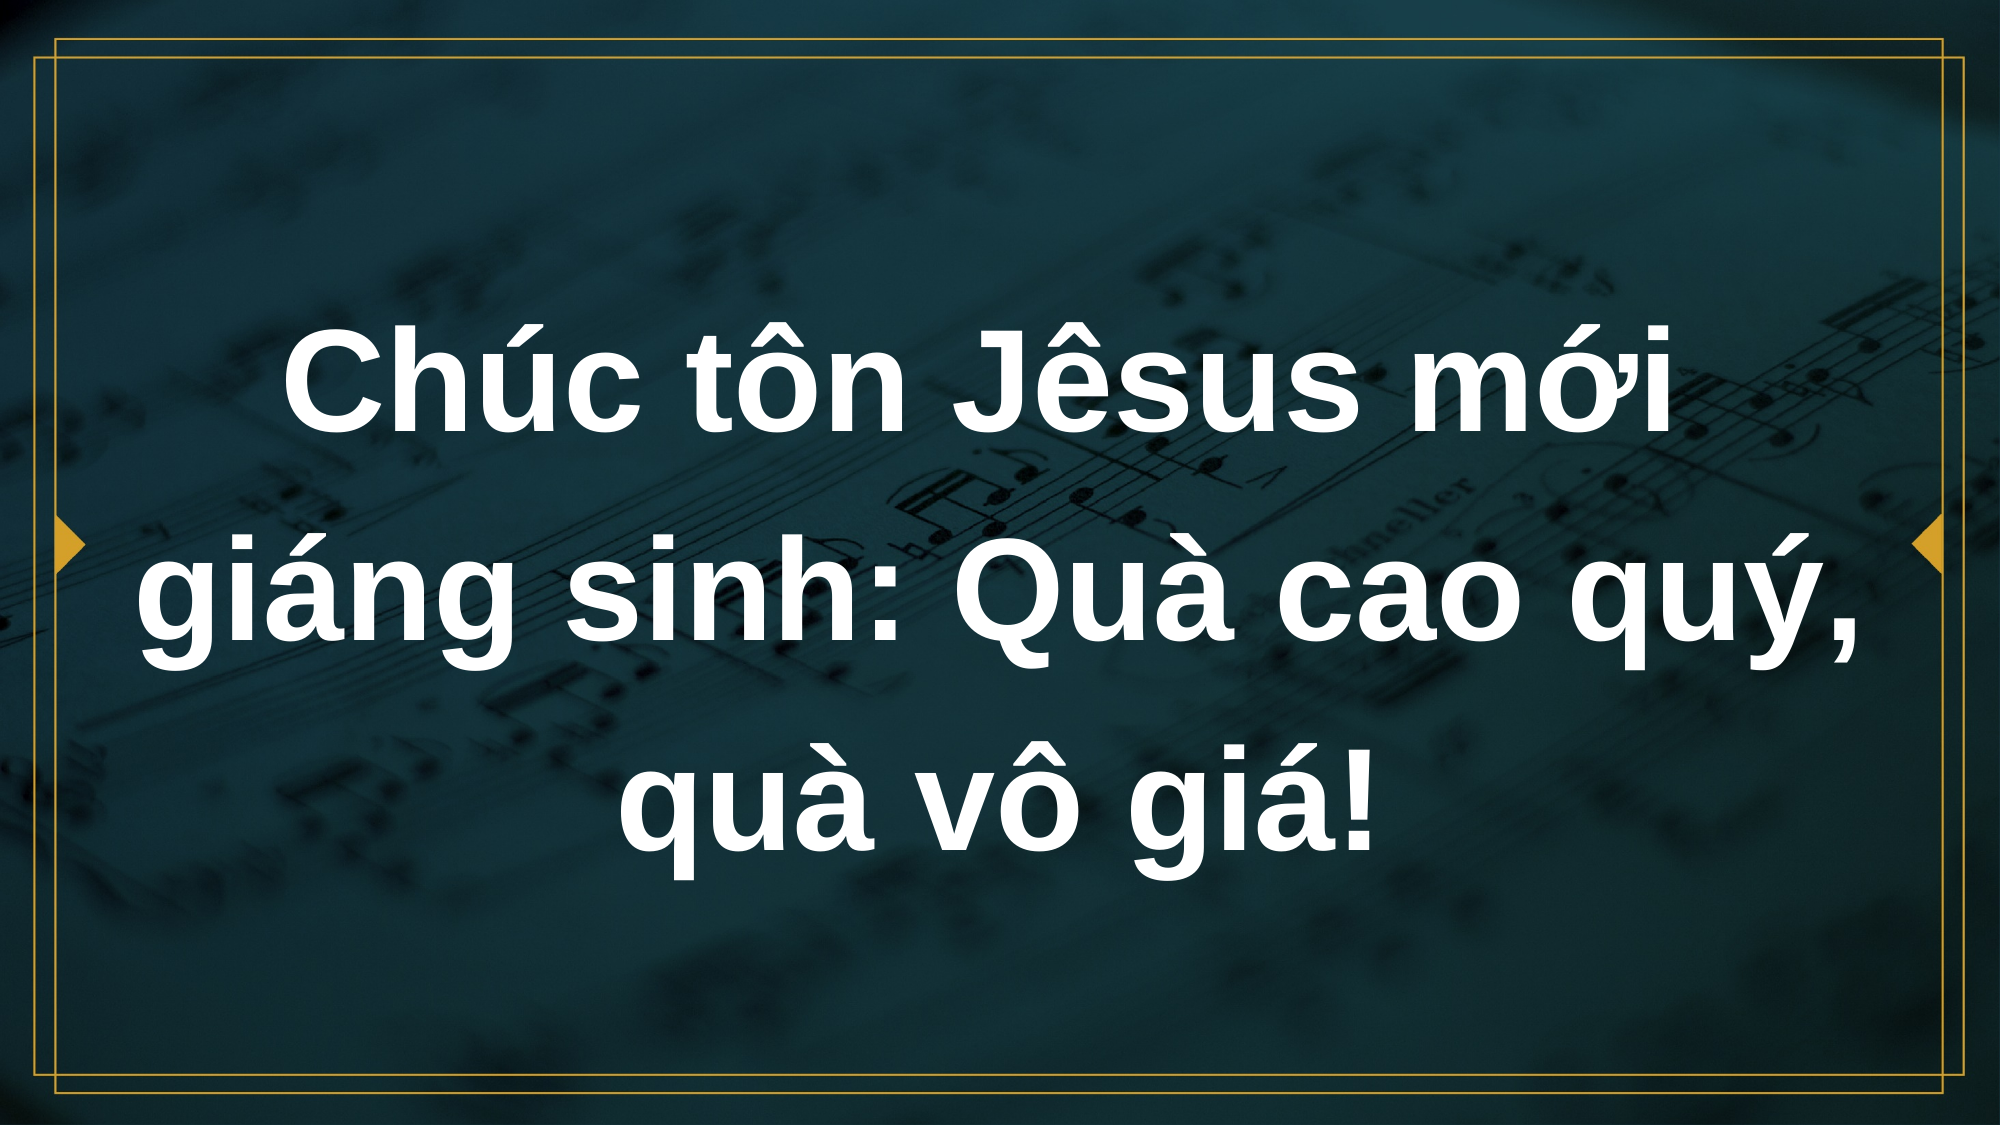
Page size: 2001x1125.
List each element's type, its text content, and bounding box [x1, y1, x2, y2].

title Chúc tôn Jêsus mới giáng sinh: Quà cao quý, quà vô giá! [55, 53, 1945, 1077]
picture [0, 0, 2000, 1125]
